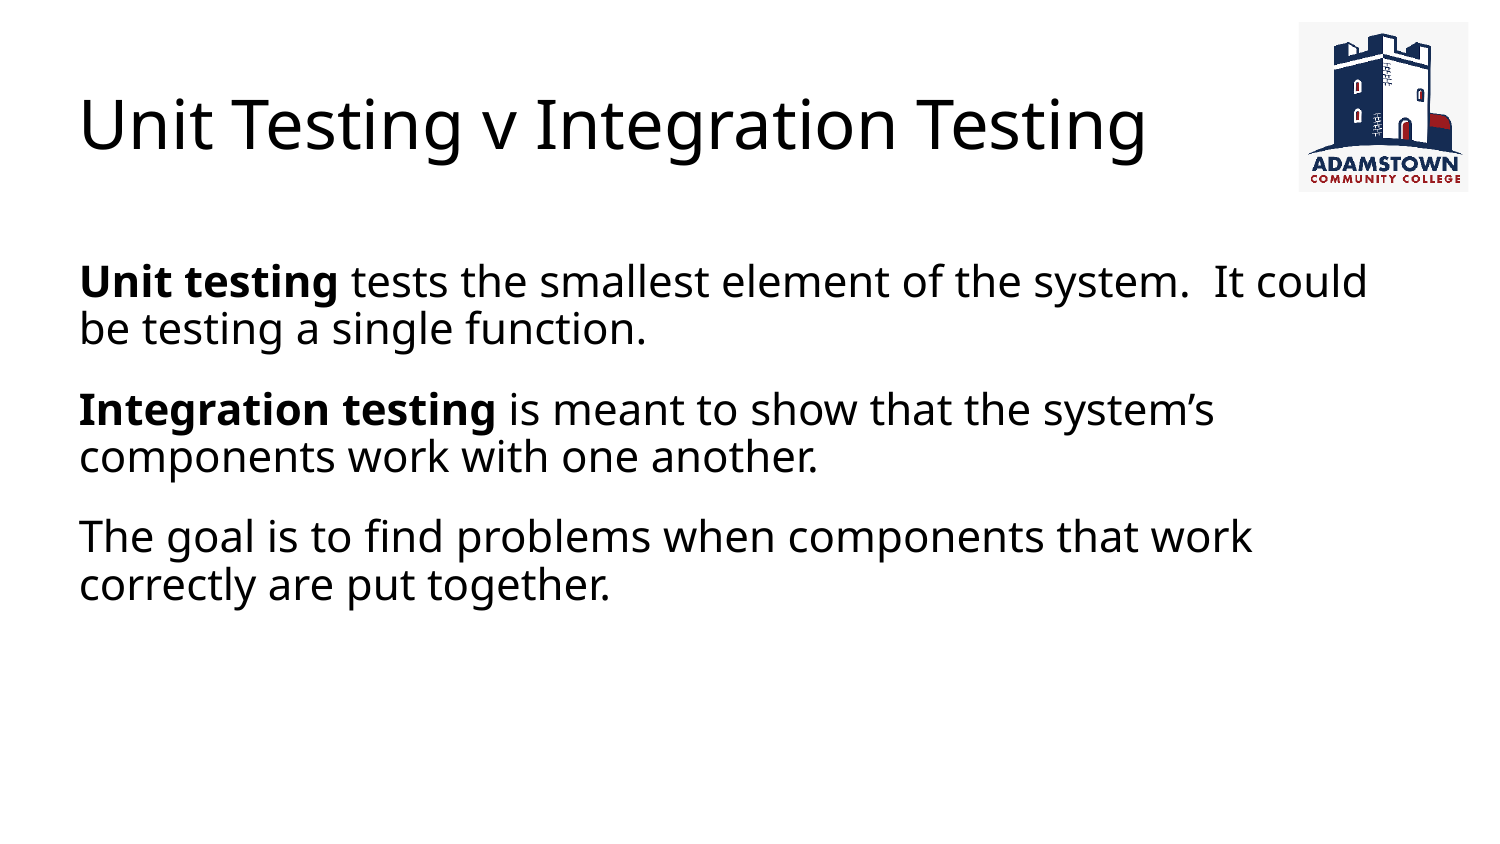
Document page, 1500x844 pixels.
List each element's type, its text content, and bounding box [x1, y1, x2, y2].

picture [1298, 22, 1469, 192]
list Unit testing tests the smallest element of the system. It could be testing a single function. Integration testing is meant to show that the system’s components work with one another. The goal is to find problems when components that work correctly are put together. [63, 244, 1437, 750]
title Unit Testing v Integration Testing [63, 75, 1437, 188]
